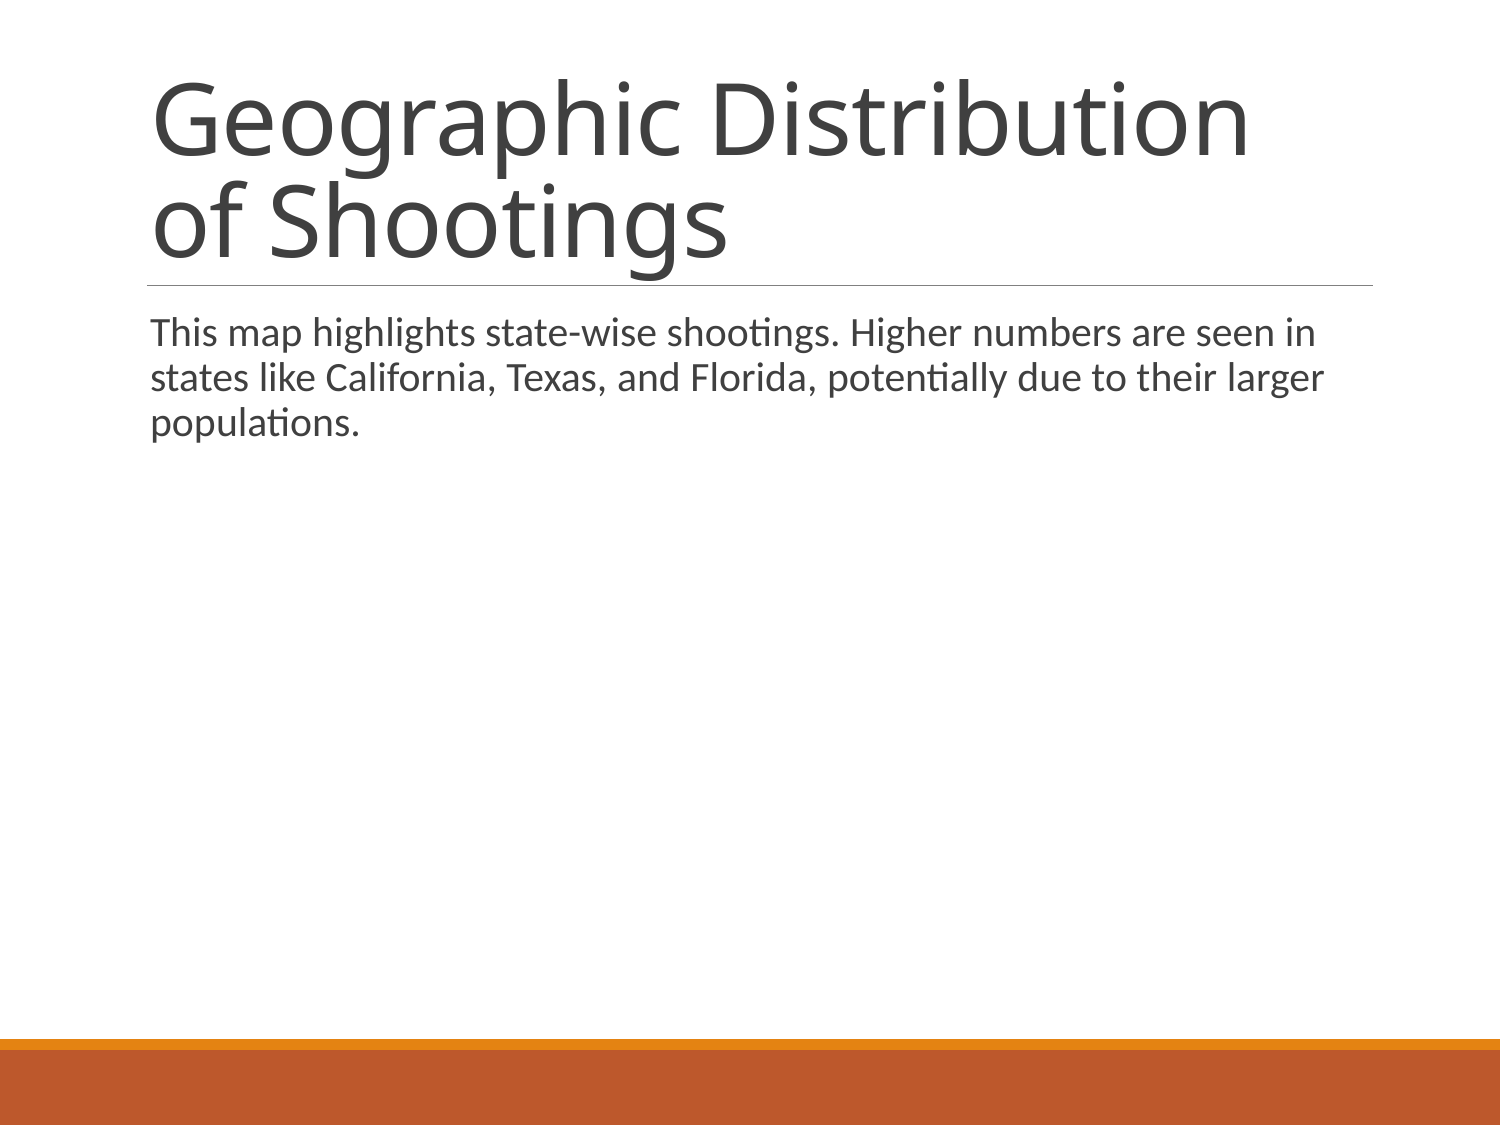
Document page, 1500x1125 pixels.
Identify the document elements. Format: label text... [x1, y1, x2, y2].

title Geographic Distribution of Shootings [135, 47, 1373, 285]
list This map highlights state-wise shootings. Higher numbers are seen in states like California, Texas, and Florida, potentially due to their larger populations. [135, 302, 1373, 963]
